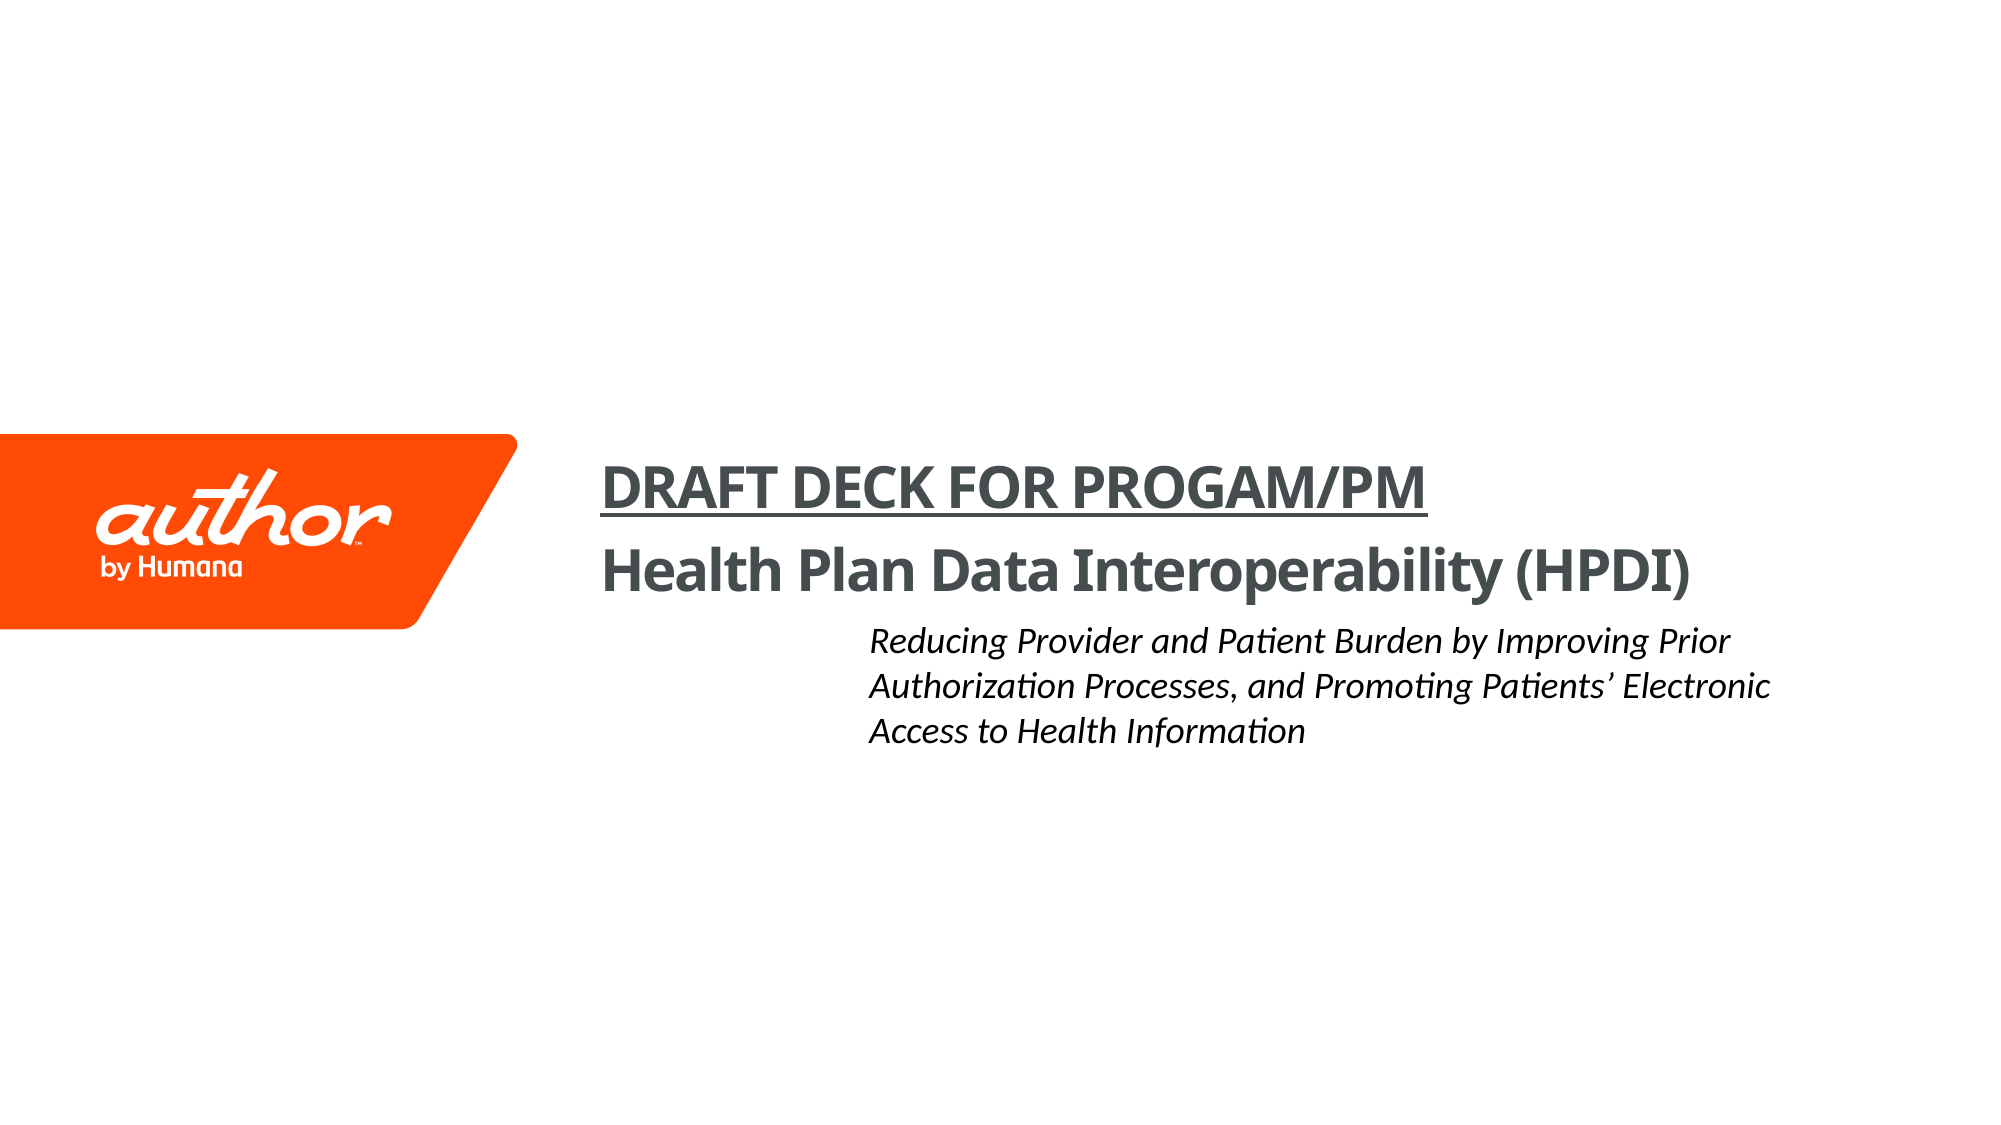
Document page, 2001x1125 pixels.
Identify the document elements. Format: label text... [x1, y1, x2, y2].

text_box DRAFT DECK FOR PROGAM/PM Health Plan Data Interoperability (HPDI) [600, 433, 1756, 630]
picture [0, 432, 519, 630]
text_box Reducing Provider and Patient Burden by Improving Prior Authorization Processes, and Promoting Patients’ Electronic Access to Health Information [854, 608, 1855, 758]
